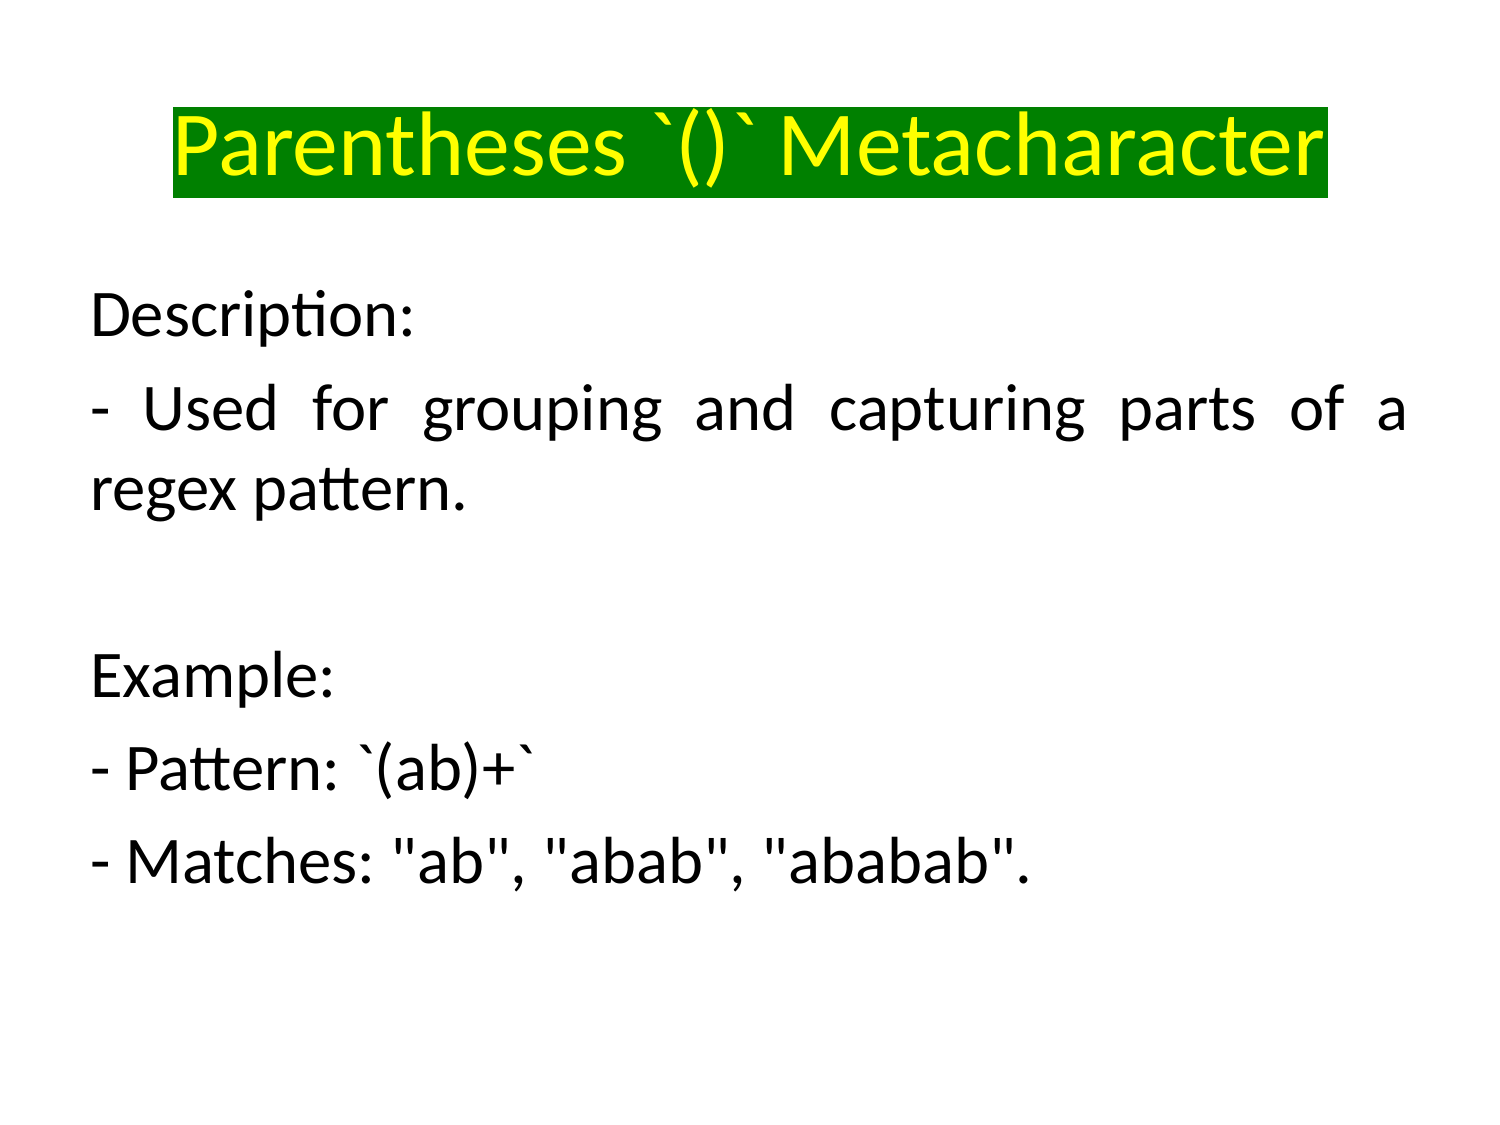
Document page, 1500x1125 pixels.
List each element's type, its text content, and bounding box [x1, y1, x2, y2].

list Description: - Used for grouping and capturing parts of a regex pattern. Example: - Pattern: `(ab)+` - Matches: "ab", "abab", "ababab". [75, 262, 1425, 1005]
title Parentheses `()` Metacharacter [75, 45, 1425, 233]
